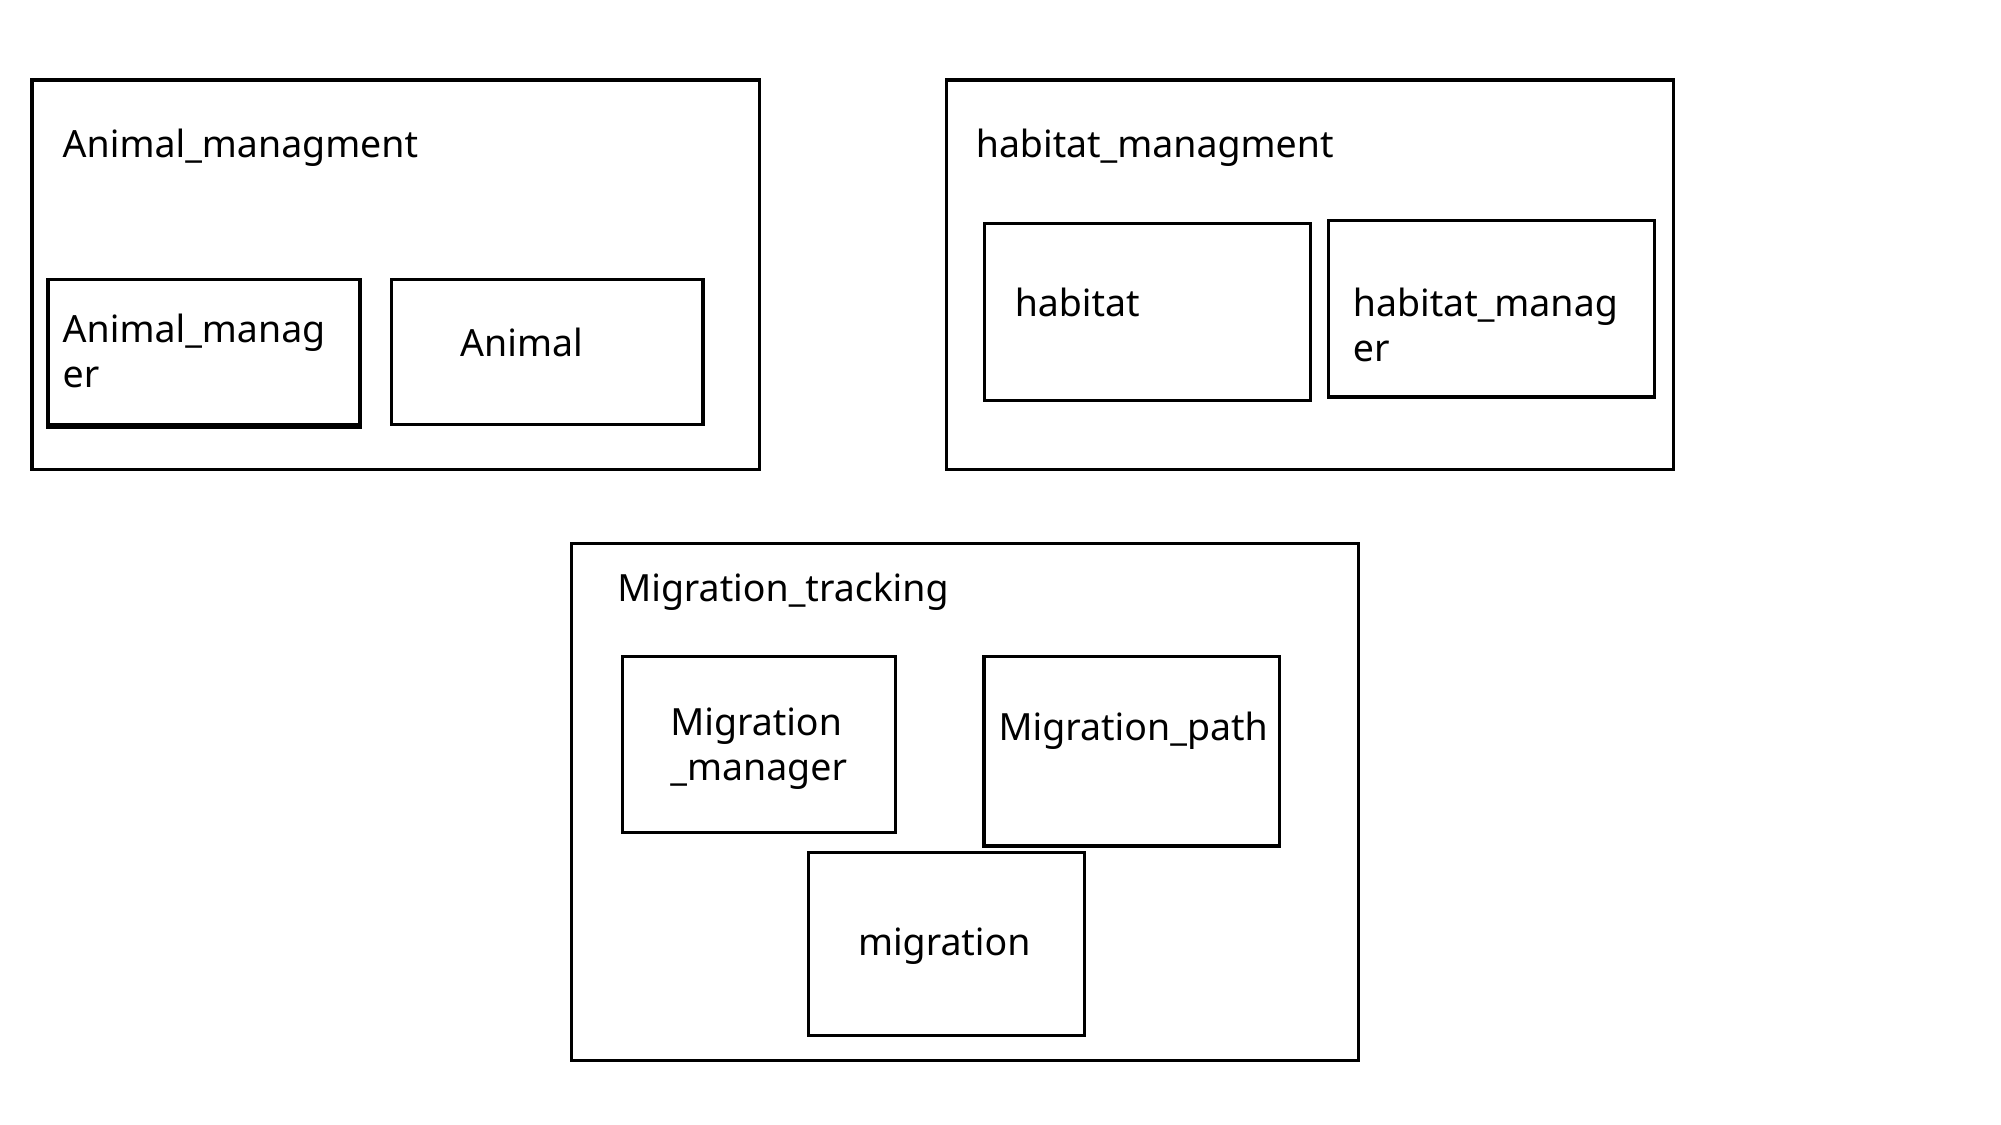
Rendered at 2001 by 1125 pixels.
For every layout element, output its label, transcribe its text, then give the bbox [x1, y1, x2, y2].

text_box Animal_manager [48, 297, 360, 403]
text_box migration [843, 910, 1241, 971]
text_box Animal_managment [48, 112, 446, 173]
text_box [46, 278, 362, 426]
text_box Animal [445, 311, 843, 372]
text_box [570, 542, 1360, 1062]
text_box habitat [999, 271, 1338, 332]
text_box habitat_managment [961, 112, 1359, 173]
text_box Migration _manager [655, 690, 1054, 796]
text_box [807, 851, 1086, 1037]
text_box [390, 278, 705, 426]
text_box [621, 655, 897, 834]
text_box [1327, 219, 1656, 399]
text_box [945, 78, 1675, 471]
text_box Migration_path [1054, 695, 1359, 756]
text_box [982, 756, 1281, 848]
text_box [982, 655, 1281, 695]
text_box [30, 78, 761, 471]
text_box habitat_manager [1338, 271, 1651, 377]
text_box Migration_tracking [602, 556, 1000, 617]
text_box [983, 222, 1312, 402]
